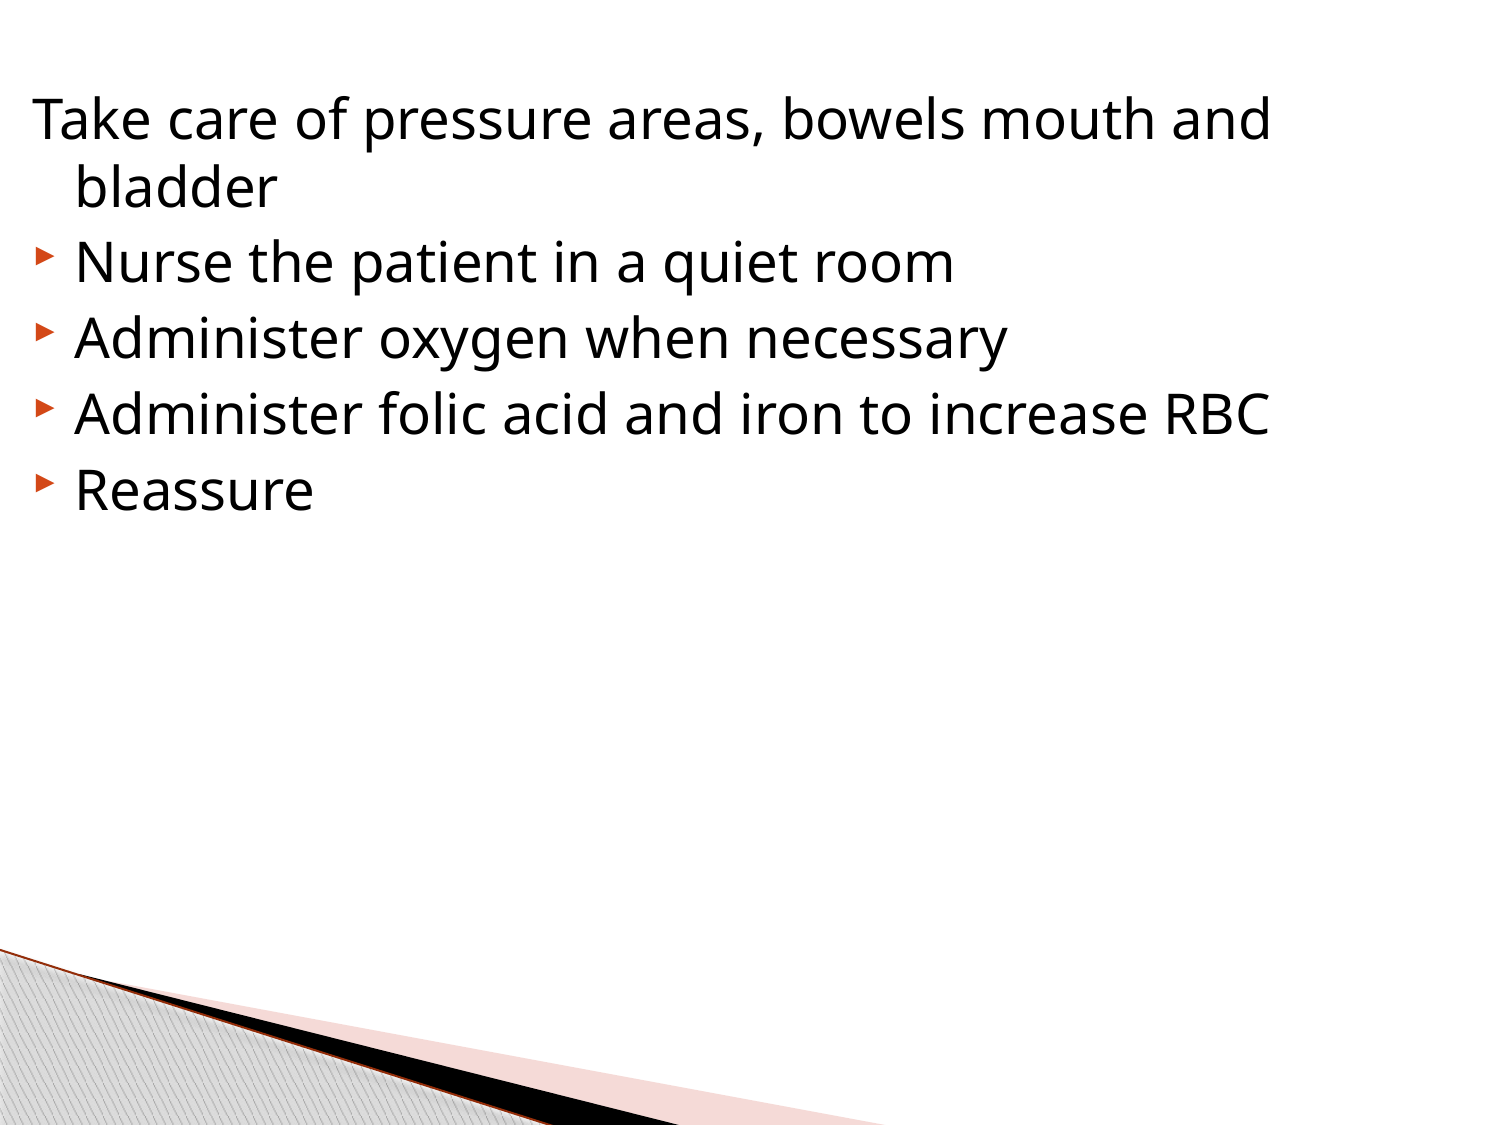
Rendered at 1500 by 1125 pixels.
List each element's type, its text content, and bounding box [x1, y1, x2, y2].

list Take care of pressure areas, bowels mouth and bladder Nurse the patient in a quiet room Administer oxygen when necessary Administer folic acid and iron to increase RBC Reassure [0, 0, 1500, 1125]
